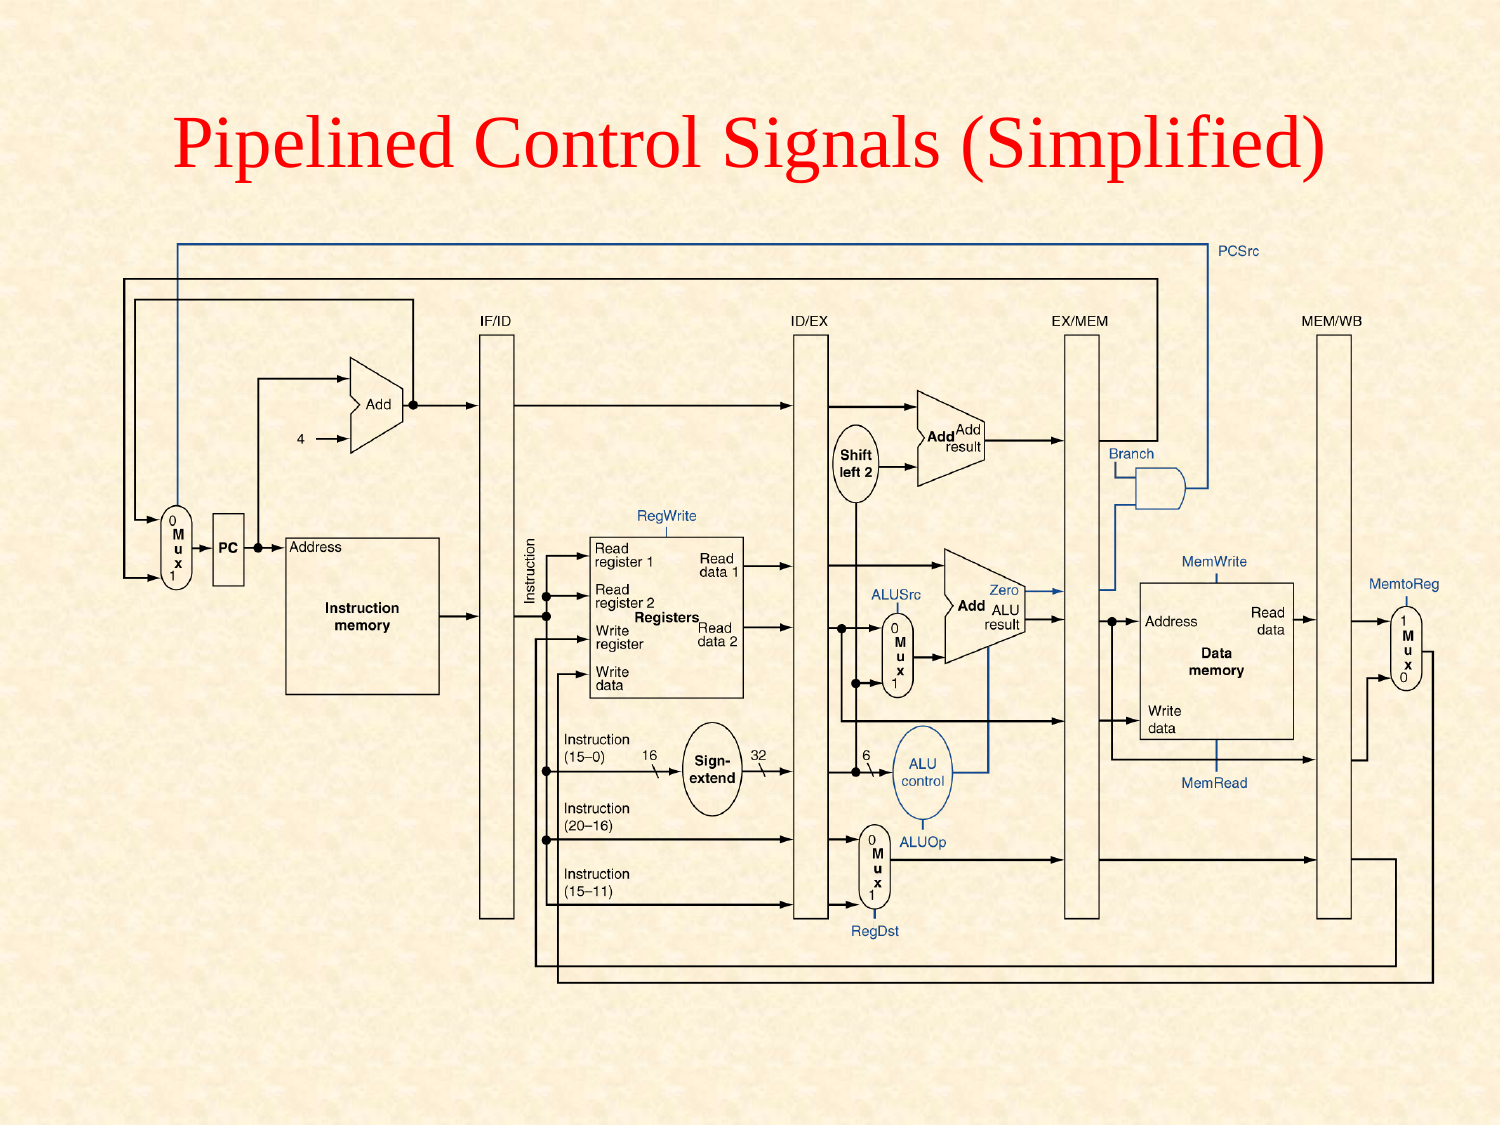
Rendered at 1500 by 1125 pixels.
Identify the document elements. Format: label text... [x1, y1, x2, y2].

picture [0, 0, 1500, 1125]
title Pipelined Control Signals (Simplified) [112, 99, 1388, 175]
